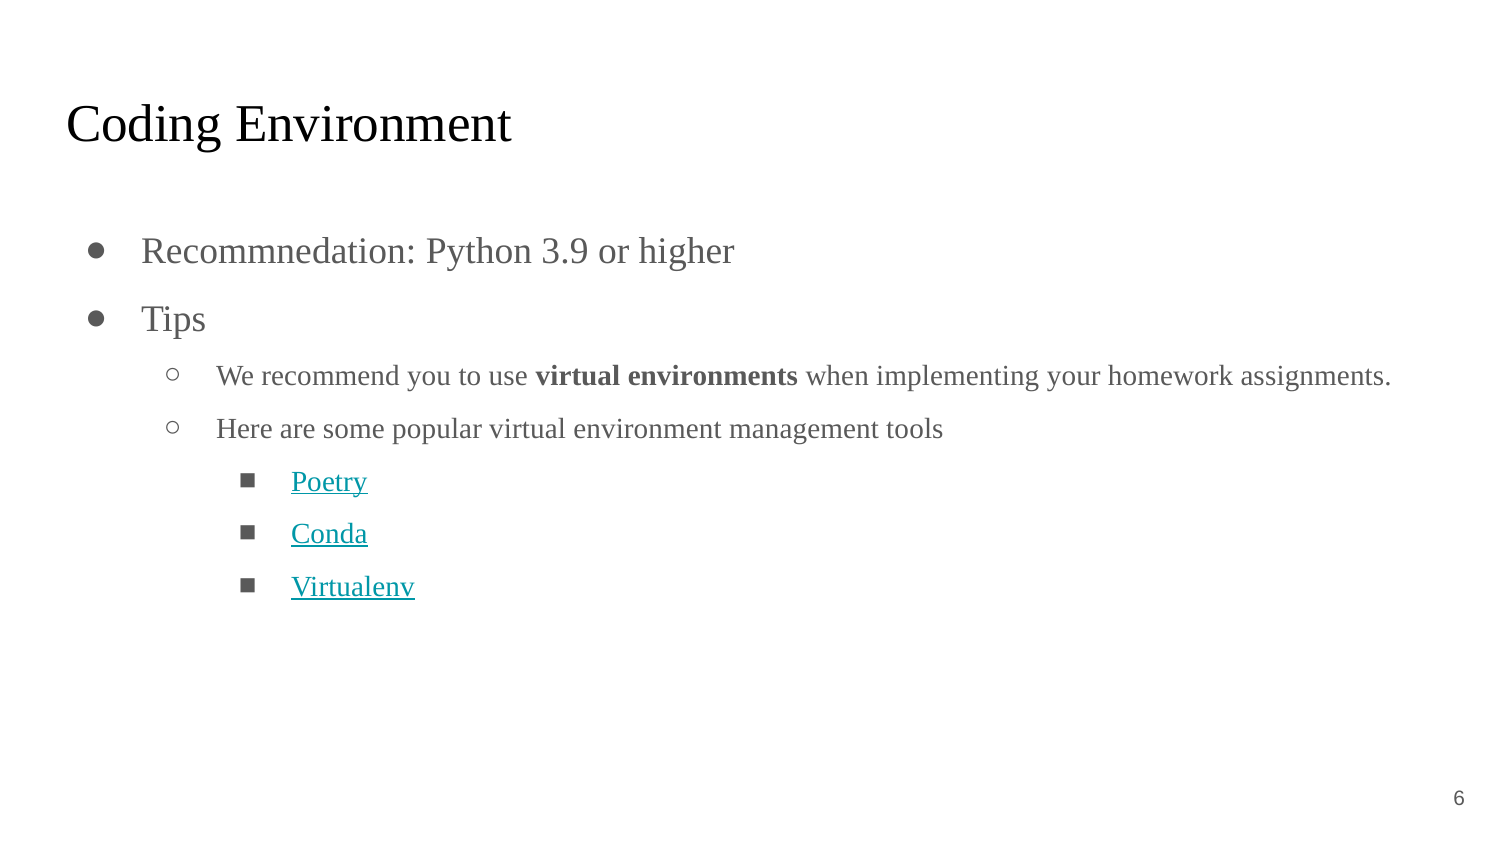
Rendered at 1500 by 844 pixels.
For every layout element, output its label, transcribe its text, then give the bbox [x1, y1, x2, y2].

title Coding Environment [51, 72, 1449, 167]
list Recommnedation: Python 3.9 or higher Tips We recommend you to use virtual environments when implementing your homework assignments. Here are some popular virtual environment management tools Poetry Conda Virtualenv [51, 189, 1449, 821]
slide_number 6 [1389, 764, 1480, 830]
